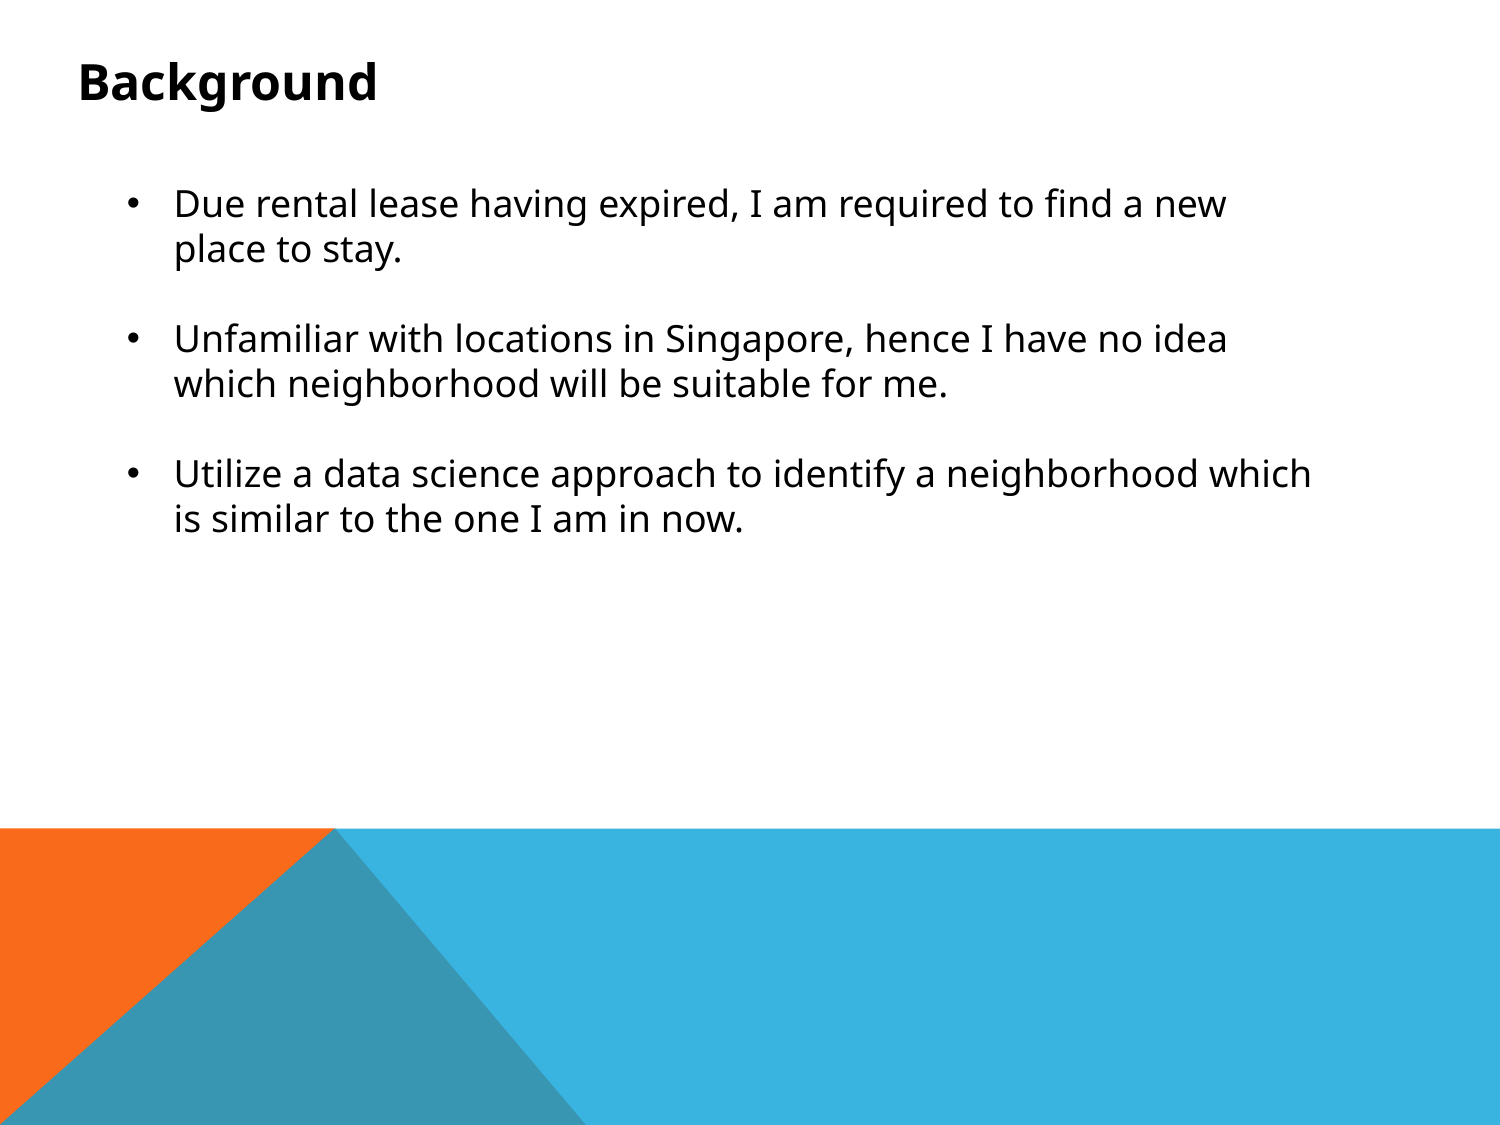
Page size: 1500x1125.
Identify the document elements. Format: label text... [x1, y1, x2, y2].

text_box Due rental lease having expired, I am required to find a new place to stay. Unfamiliar with locations in Singapore, hence I have no idea which neighborhood will be suitable for me. Utilize a data science approach to identify a neighborhood which is similar to the one I am in now. [112, 172, 1329, 593]
text_box Background [62, 43, 724, 119]
